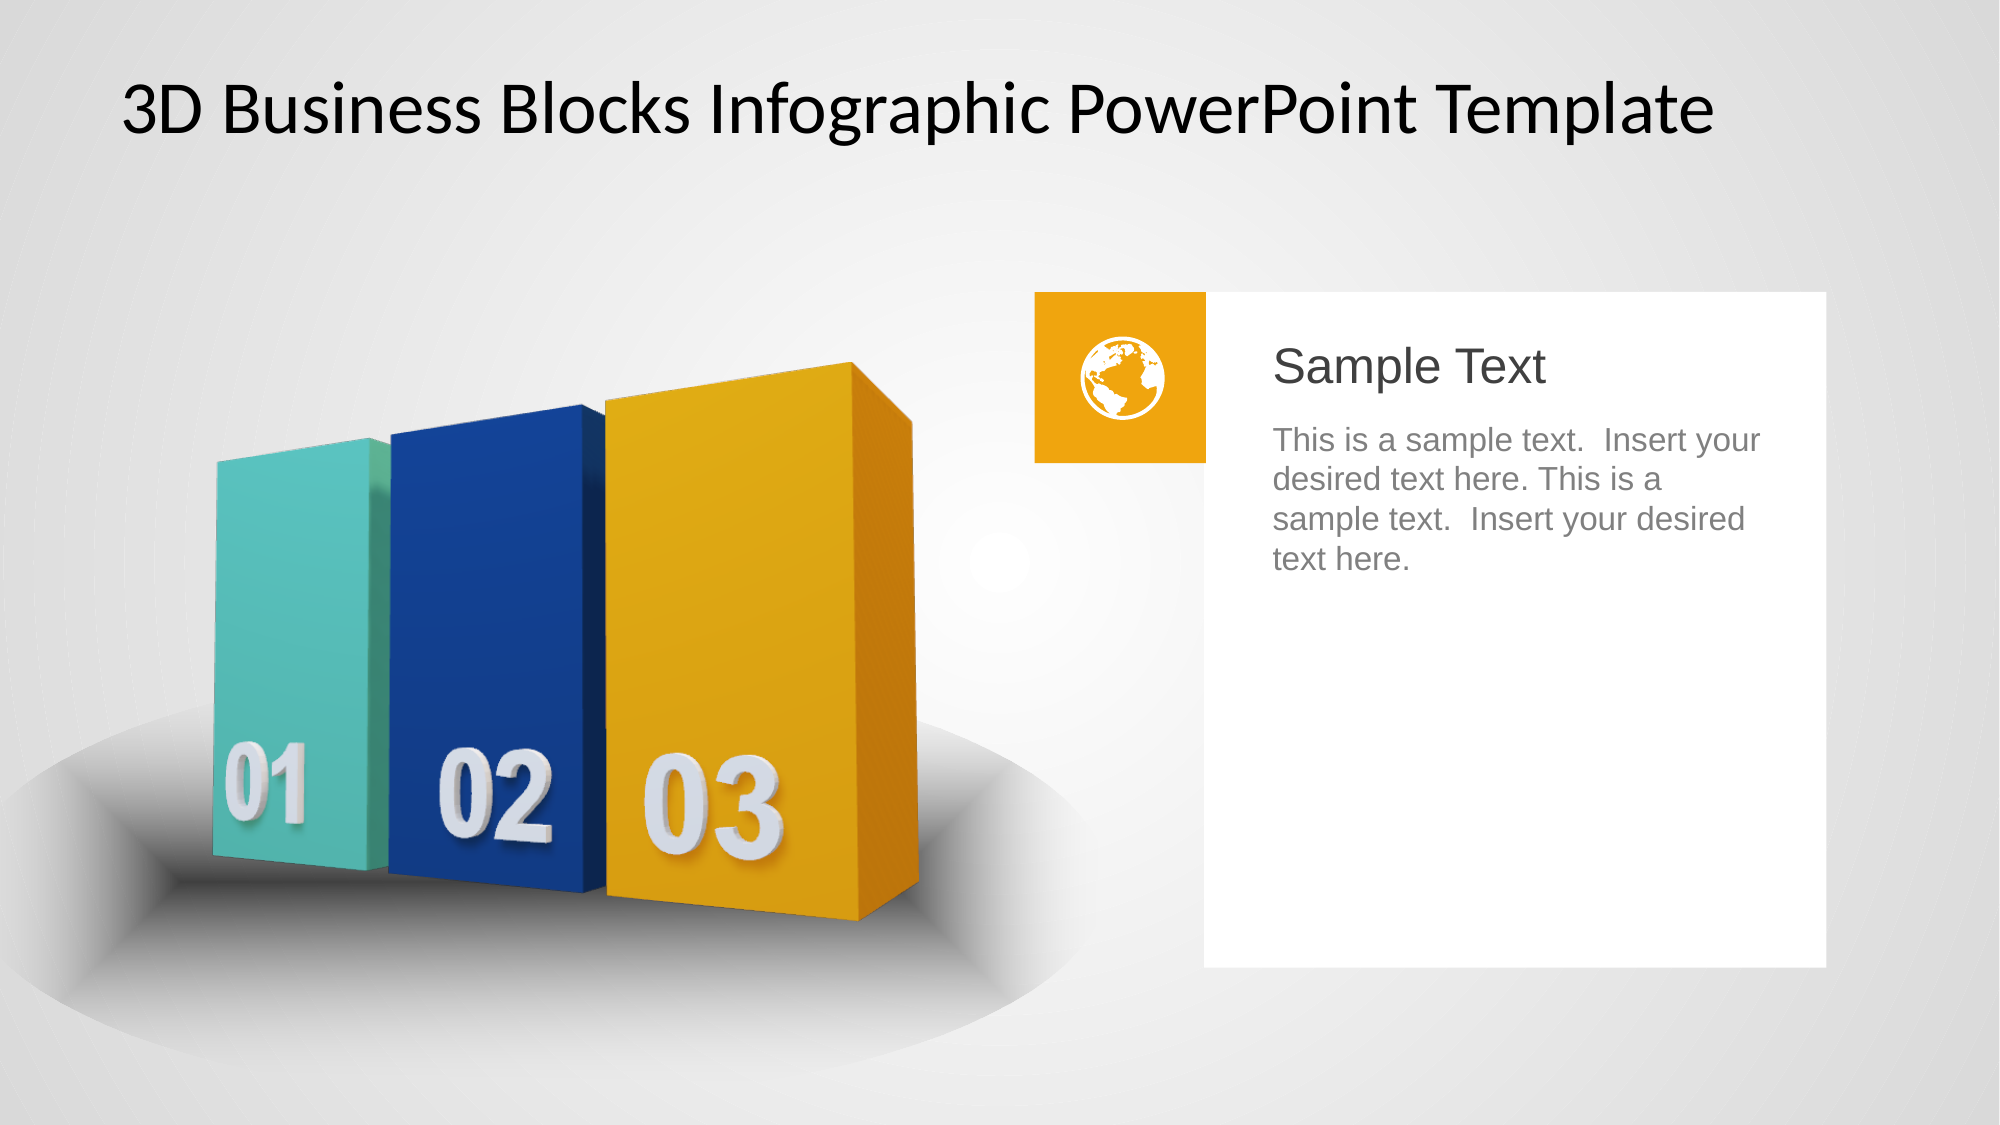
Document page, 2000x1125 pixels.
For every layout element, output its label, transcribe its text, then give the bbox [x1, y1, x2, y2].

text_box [1034, 291, 1207, 464]
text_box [1203, 291, 1827, 968]
text_box [0, 720, 1108, 1099]
picture [152, 362, 919, 945]
title 3D Business Blocks Infographic PowerPoint Template [99, 45, 1900, 162]
